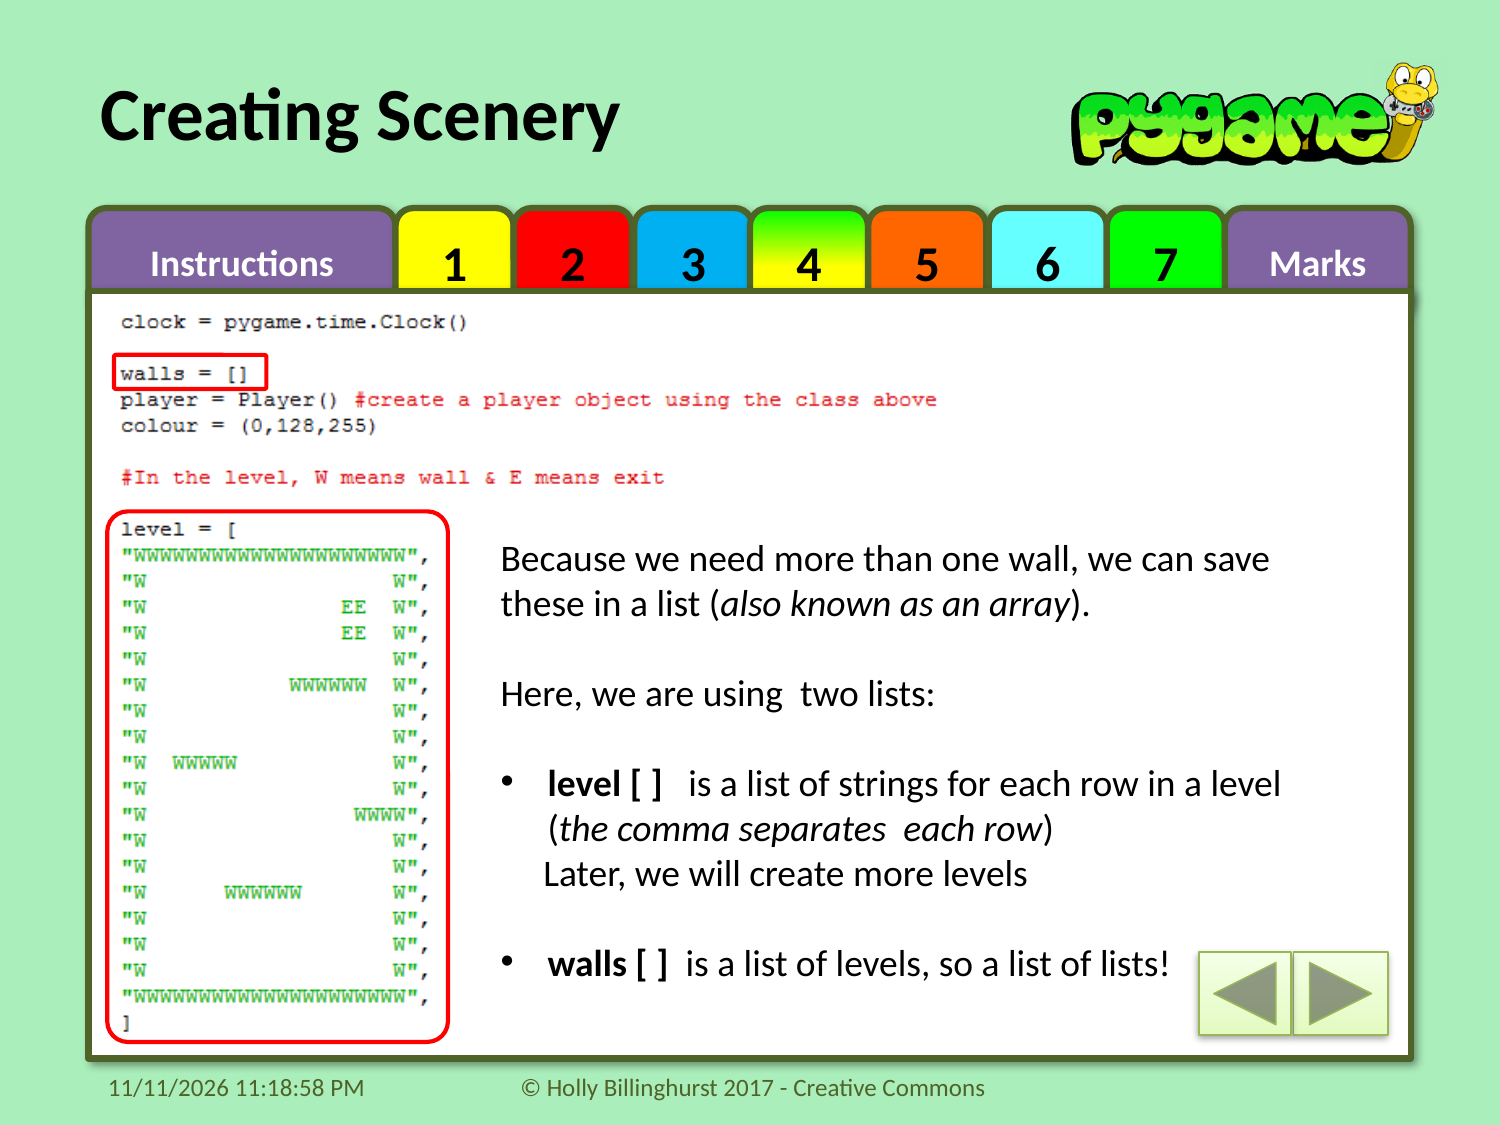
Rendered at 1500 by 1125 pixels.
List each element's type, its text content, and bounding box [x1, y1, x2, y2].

picture [1068, 58, 1448, 171]
footer © Holly Billinghurst 2017 - Creative Commons [438, 1067, 1068, 1116]
picture [115, 303, 946, 1045]
text_box Creating Scenery [85, 58, 951, 164]
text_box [88, 207, 1411, 1059]
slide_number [92, 1067, 438, 1116]
